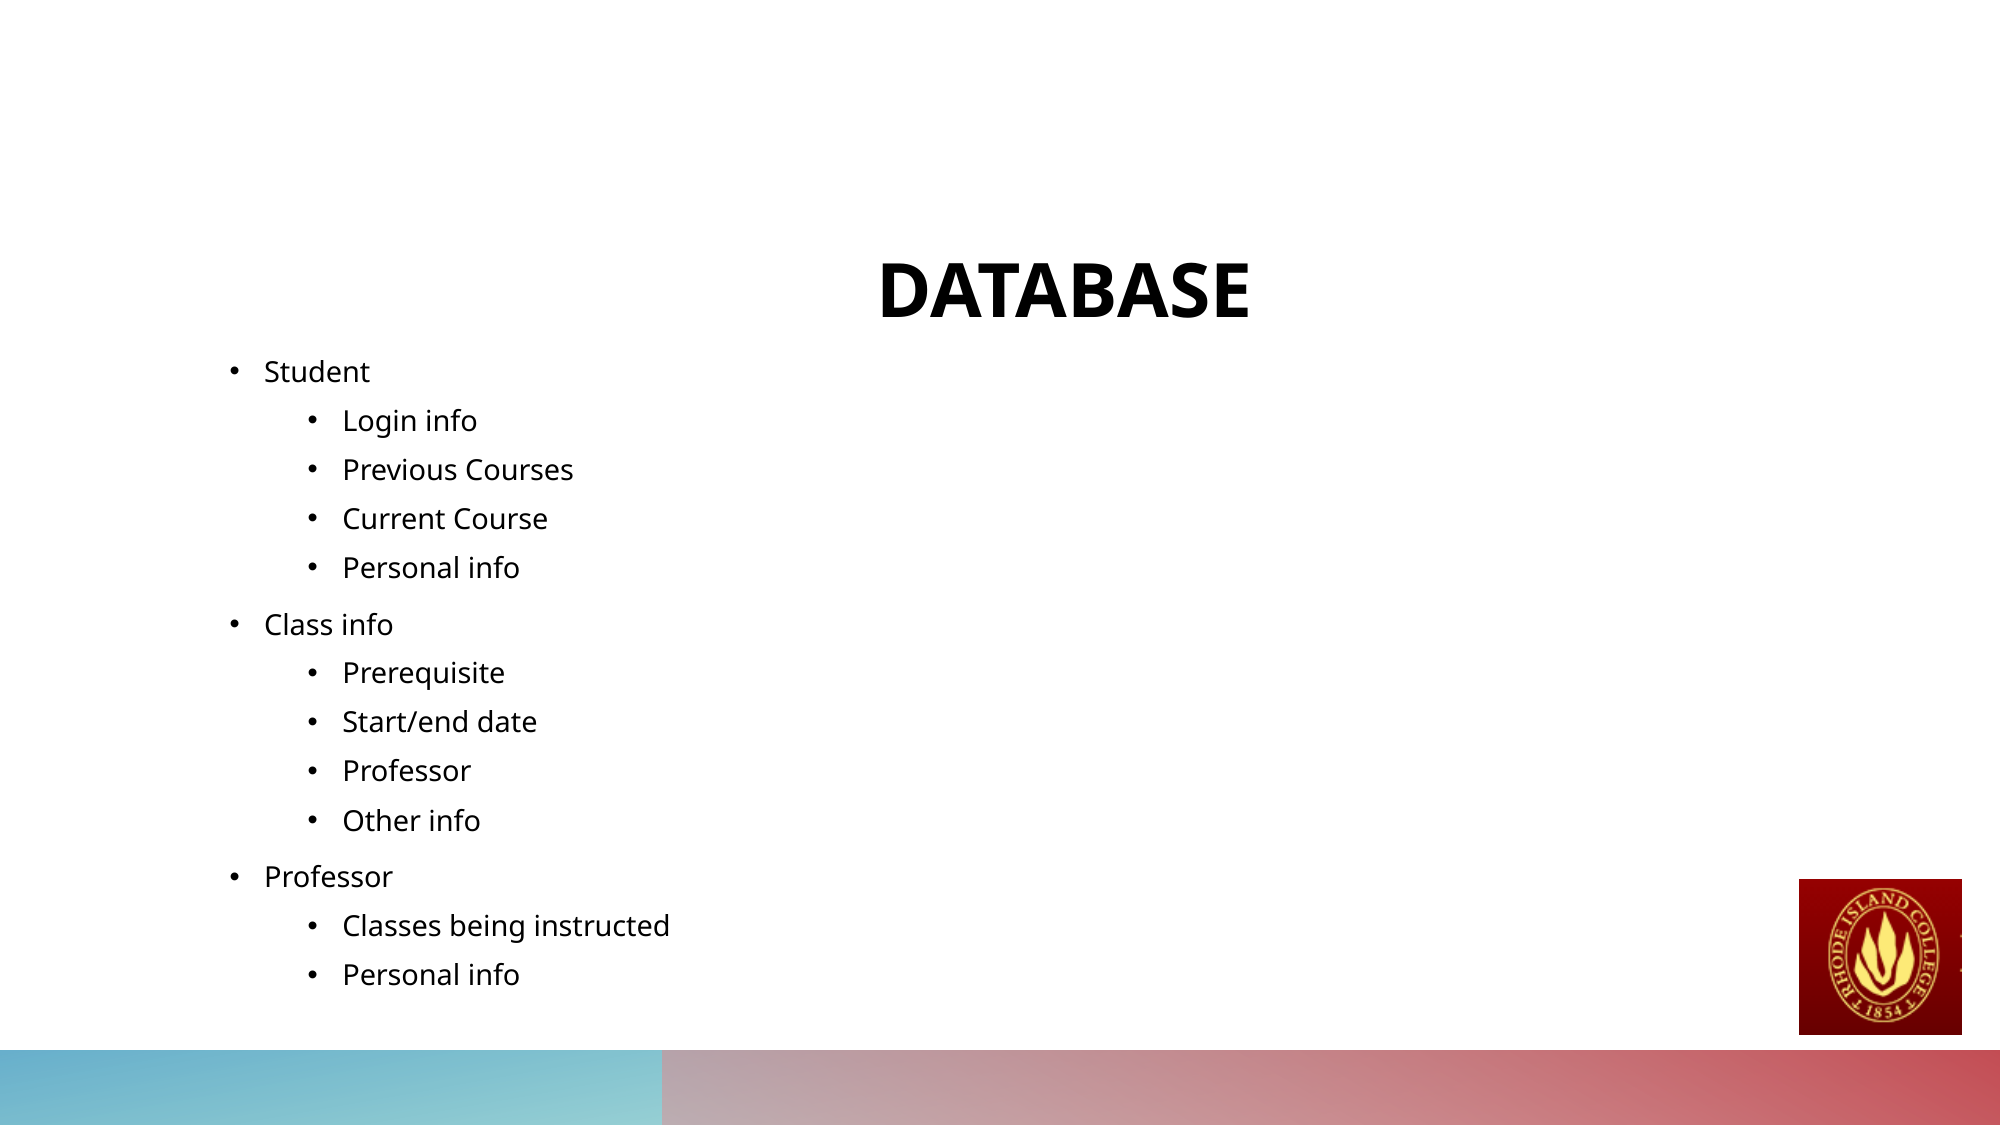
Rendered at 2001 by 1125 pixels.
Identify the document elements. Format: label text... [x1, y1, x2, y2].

list Student Login info Previous Courses Current Course Personal info Class info Prerequisite Start/end date Professor Other info Professor Classes being instructed Personal info [225, 346, 1905, 996]
picture [1799, 879, 1963, 1035]
title DATABASE [225, 130, 1905, 333]
